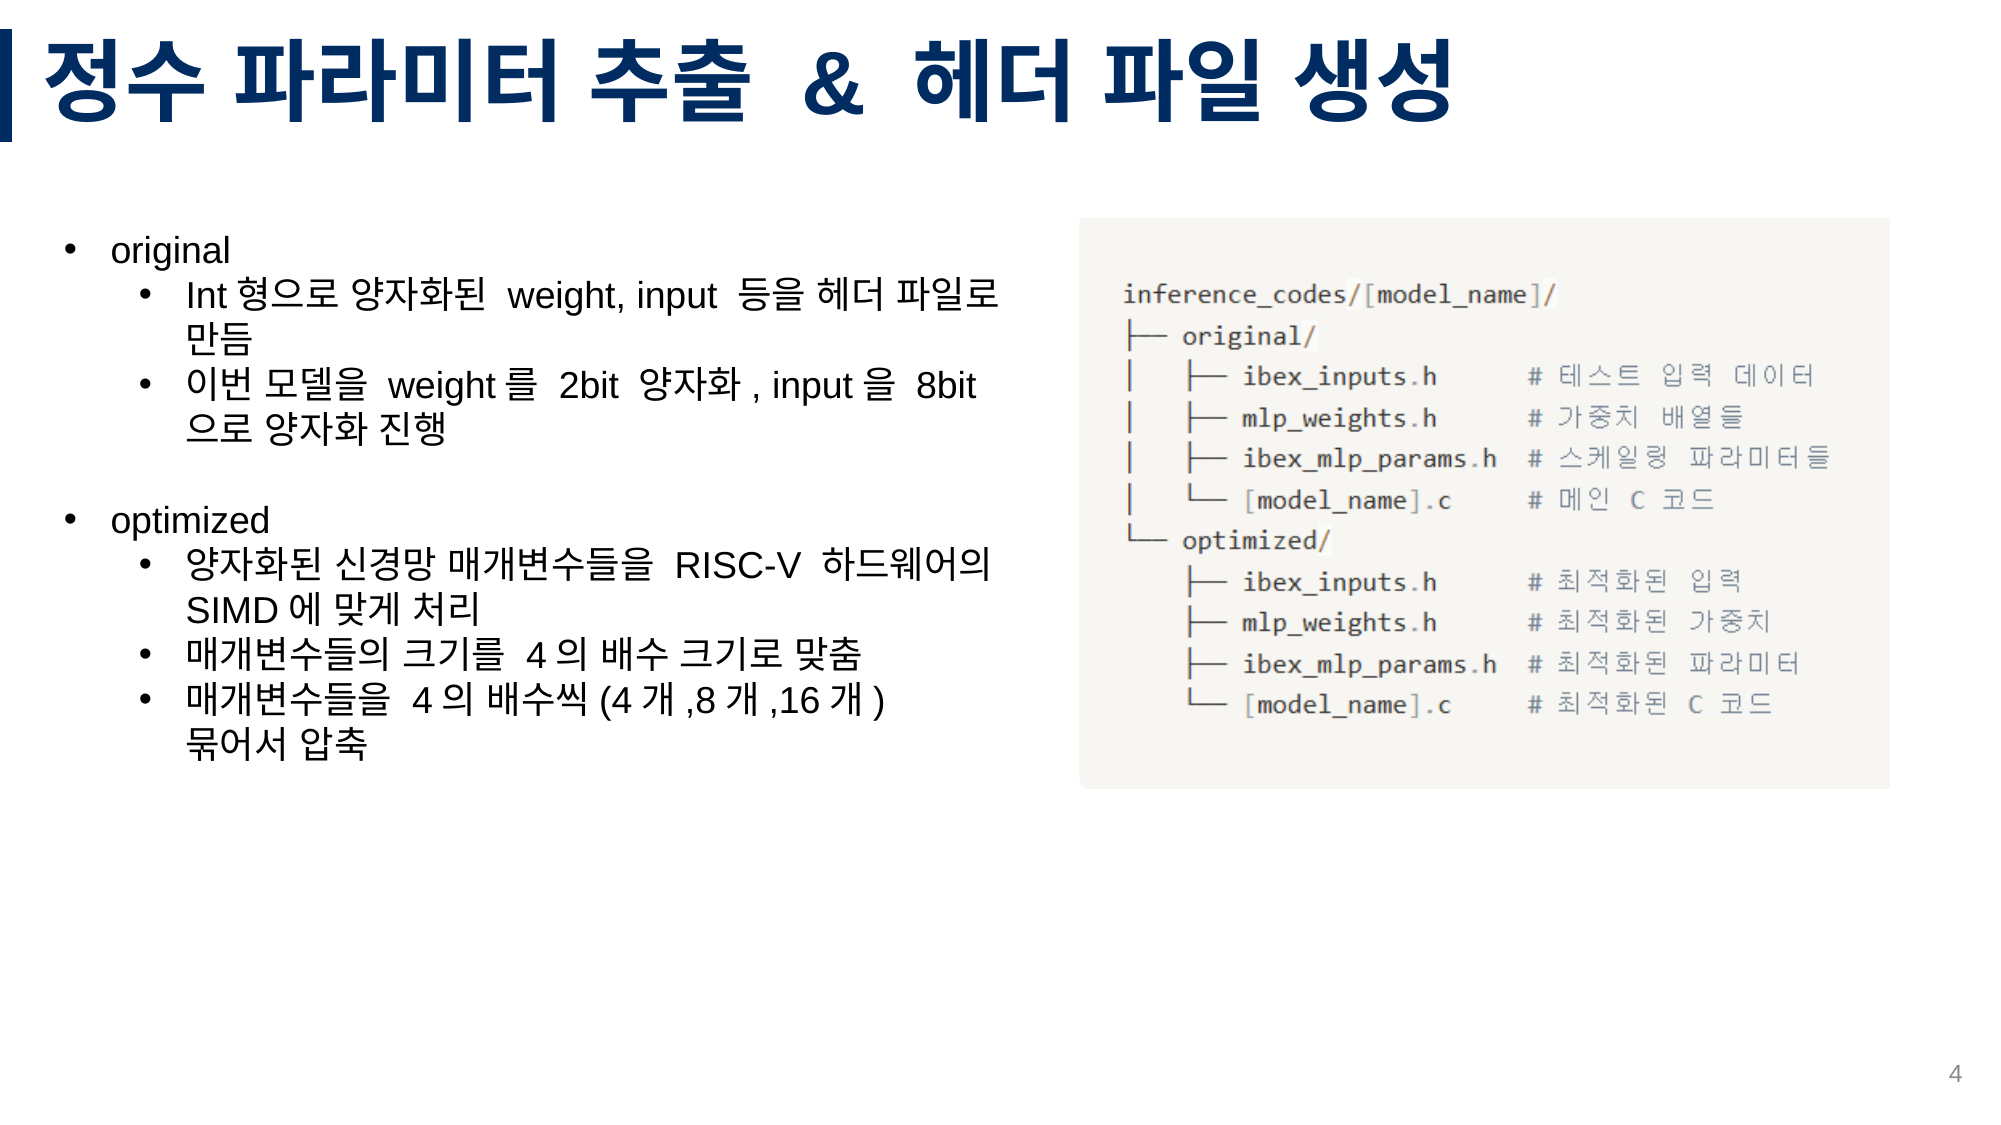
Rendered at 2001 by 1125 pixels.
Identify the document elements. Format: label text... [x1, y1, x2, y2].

slide_number 4 [1527, 1042, 1978, 1103]
title 정수 파라미터 추출 & 헤더 파일 생성 [27, 28, 2000, 142]
picture [1079, 218, 1890, 789]
text_box original Int형으로 양자화된 weight, input 등을 헤더 파일로 만듬 이번 모델을 weight를 2bit 양자화, input을 8bit으로 양자화 진행 optimized 양자화된 신경망 매개변수들을 RISC-V 하드웨어의 SIMD에 맞게 처리 매개변수들의 크기를 4의 배수 크기로 맞춤 매개변수들을 4의 배수씩(4개,8개,16개) 묶어서 압축 [48, 218, 1017, 819]
